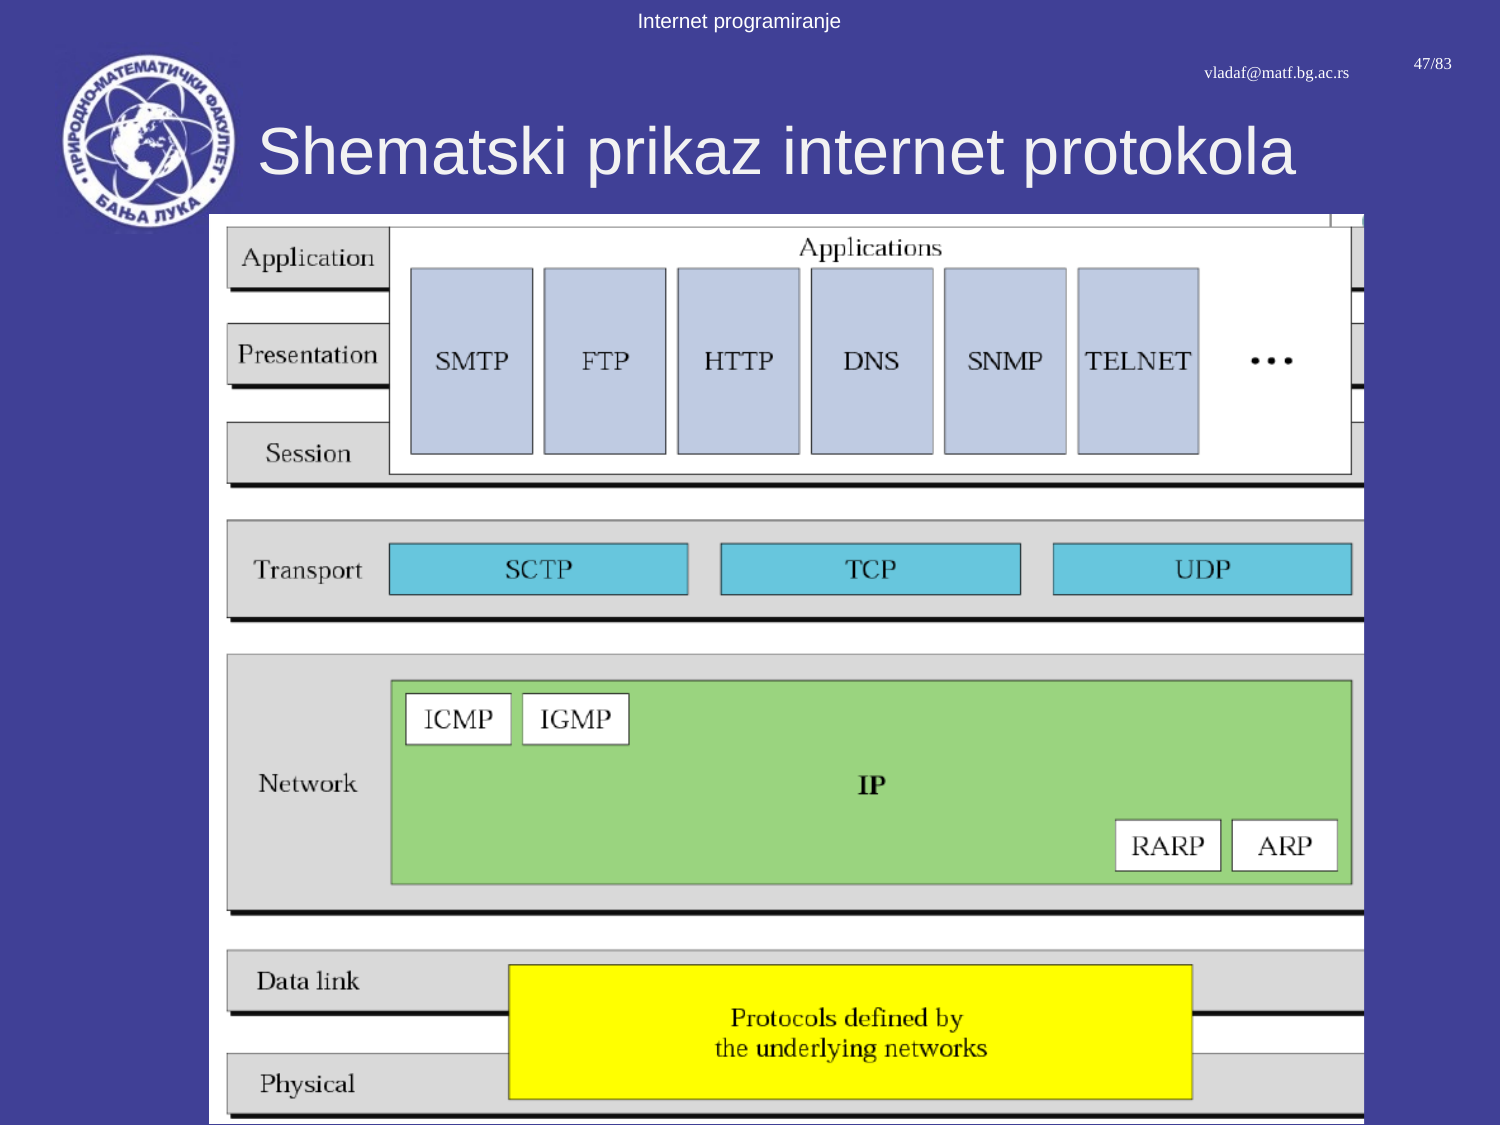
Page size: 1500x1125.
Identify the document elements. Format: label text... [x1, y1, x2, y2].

title Shematski prikaz internet protokola [242, 54, 1388, 243]
picture [55, 42, 1365, 1124]
